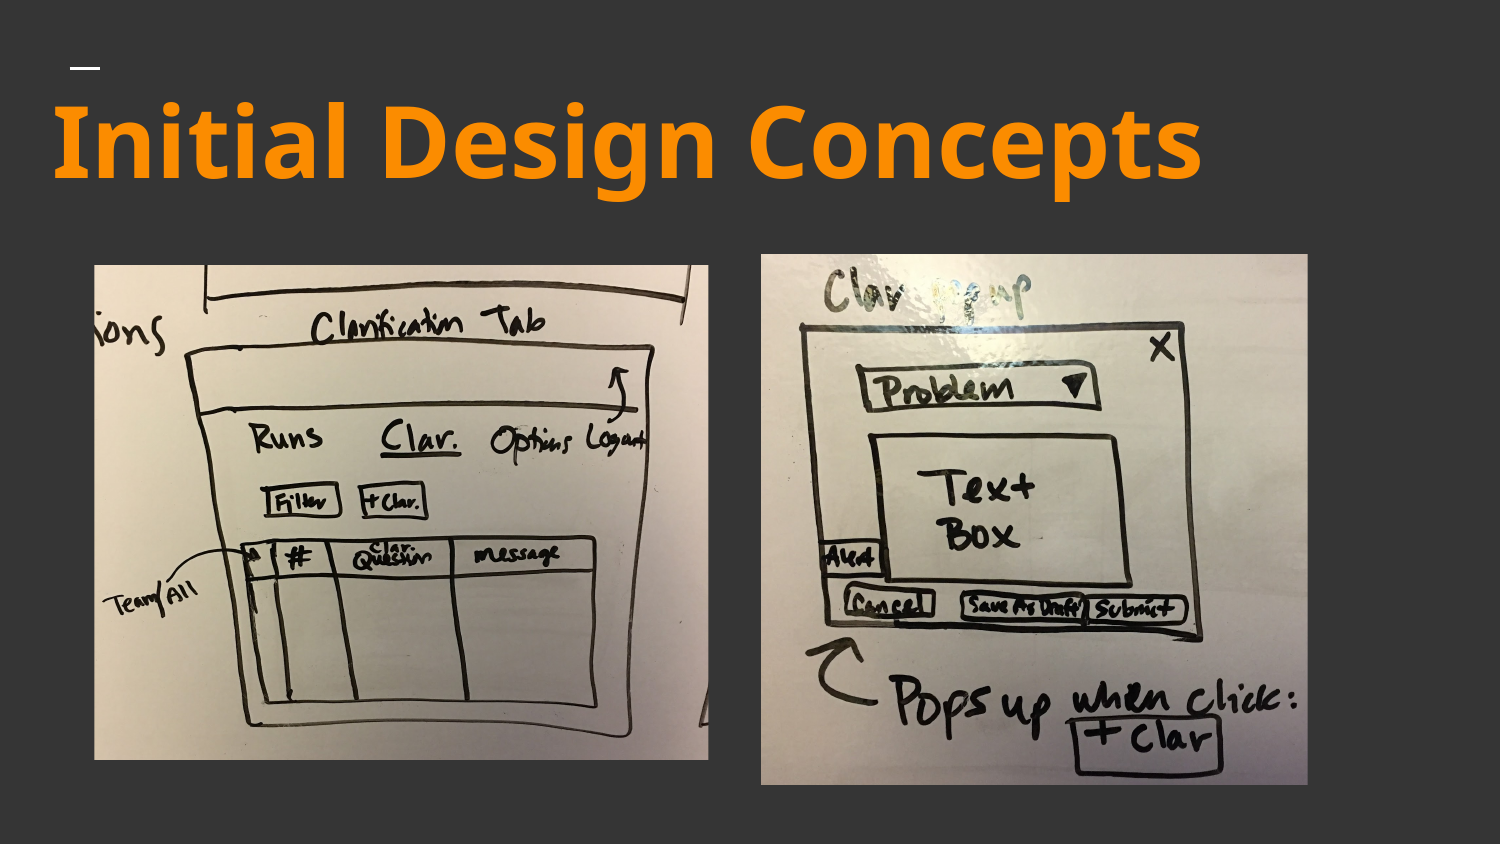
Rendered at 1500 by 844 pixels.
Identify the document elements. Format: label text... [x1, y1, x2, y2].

title Initial Design Concepts [37, 63, 1369, 211]
picture [94, 265, 709, 760]
picture [760, 254, 1308, 785]
